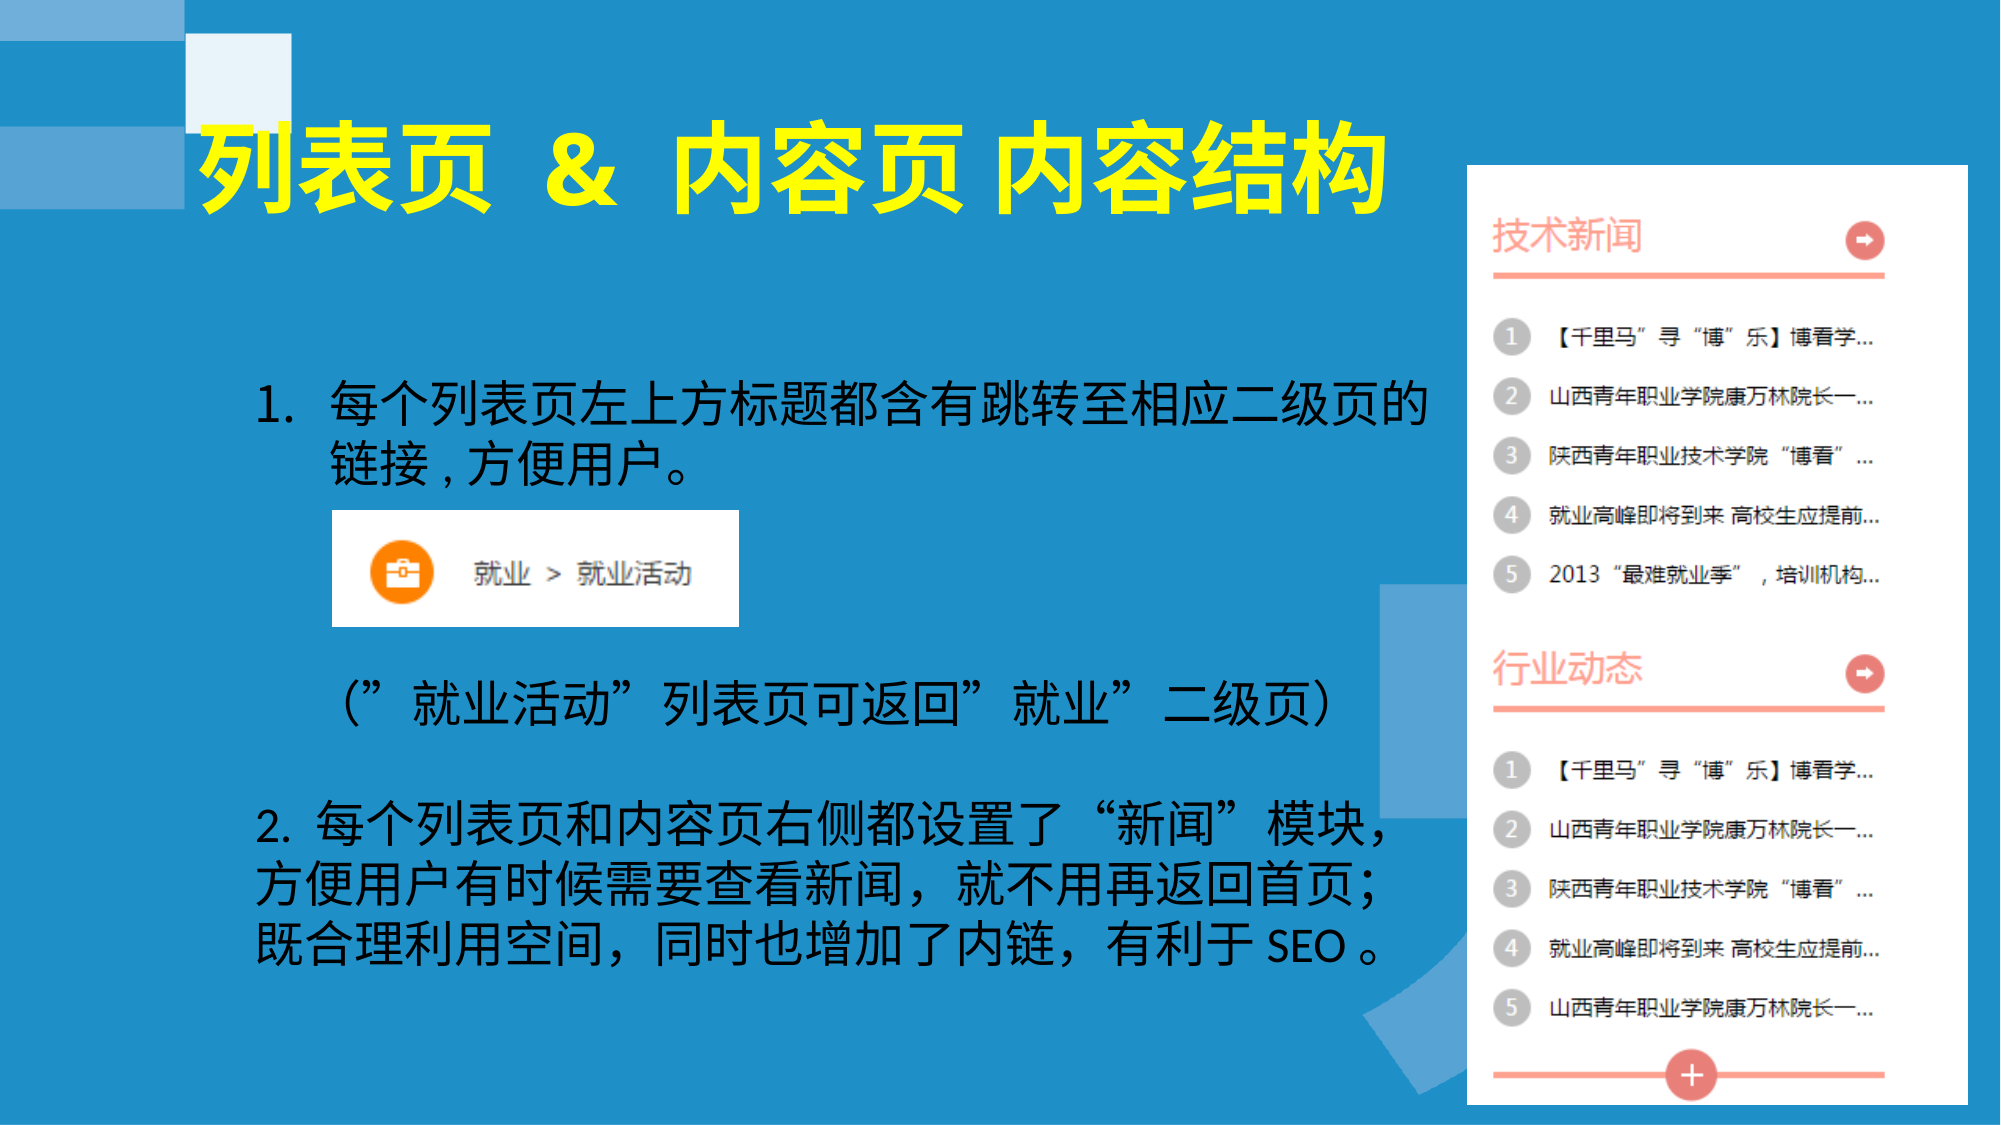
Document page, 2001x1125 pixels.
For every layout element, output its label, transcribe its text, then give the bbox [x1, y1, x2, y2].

text_box 每个列表页左上方标题都含有跳转至相应二级页的链接,方便用户。 （”就业活动”列表页可返回”就业”二级页） 2. 每个列表页和内容页右侧都设置了“新闻”模块， 方便用户有时候需要查看新闻，就不用再返回首页；既合理利用空间，同时也增加了内链，有利于SEO。 [239, 316, 1448, 1028]
picture [0, 0, 2001, 1125]
text_box 列表页 & 内容页 内容结构 [119, 109, 1468, 335]
